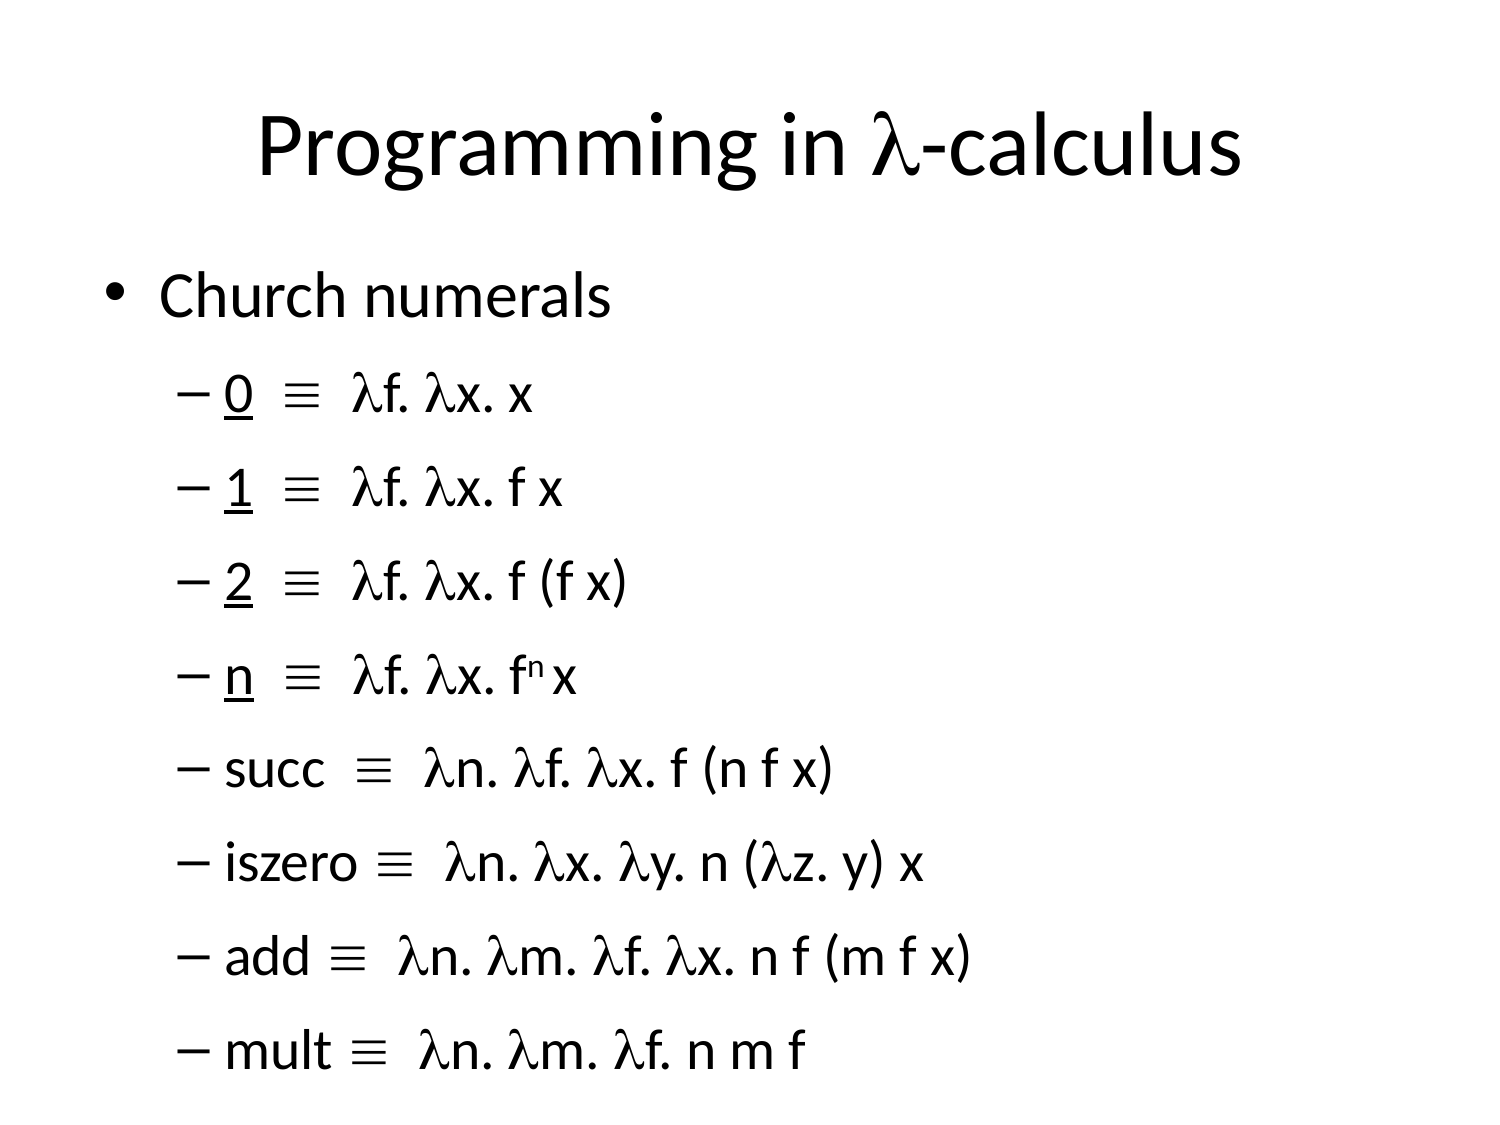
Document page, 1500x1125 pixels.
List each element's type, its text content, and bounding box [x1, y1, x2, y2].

title Programming in -calculus [75, 45, 1425, 233]
list Church numerals 0  f. x. x 1  f. x. f x 2  f. x. f (f x) n  f. x. fn x succ  n. f. x. f (n f x) iszero  n. x. y. n (z. y) x add  n. m. f. x. n f (m f x) mult  n. m. f. n m f [88, 243, 1383, 1098]
